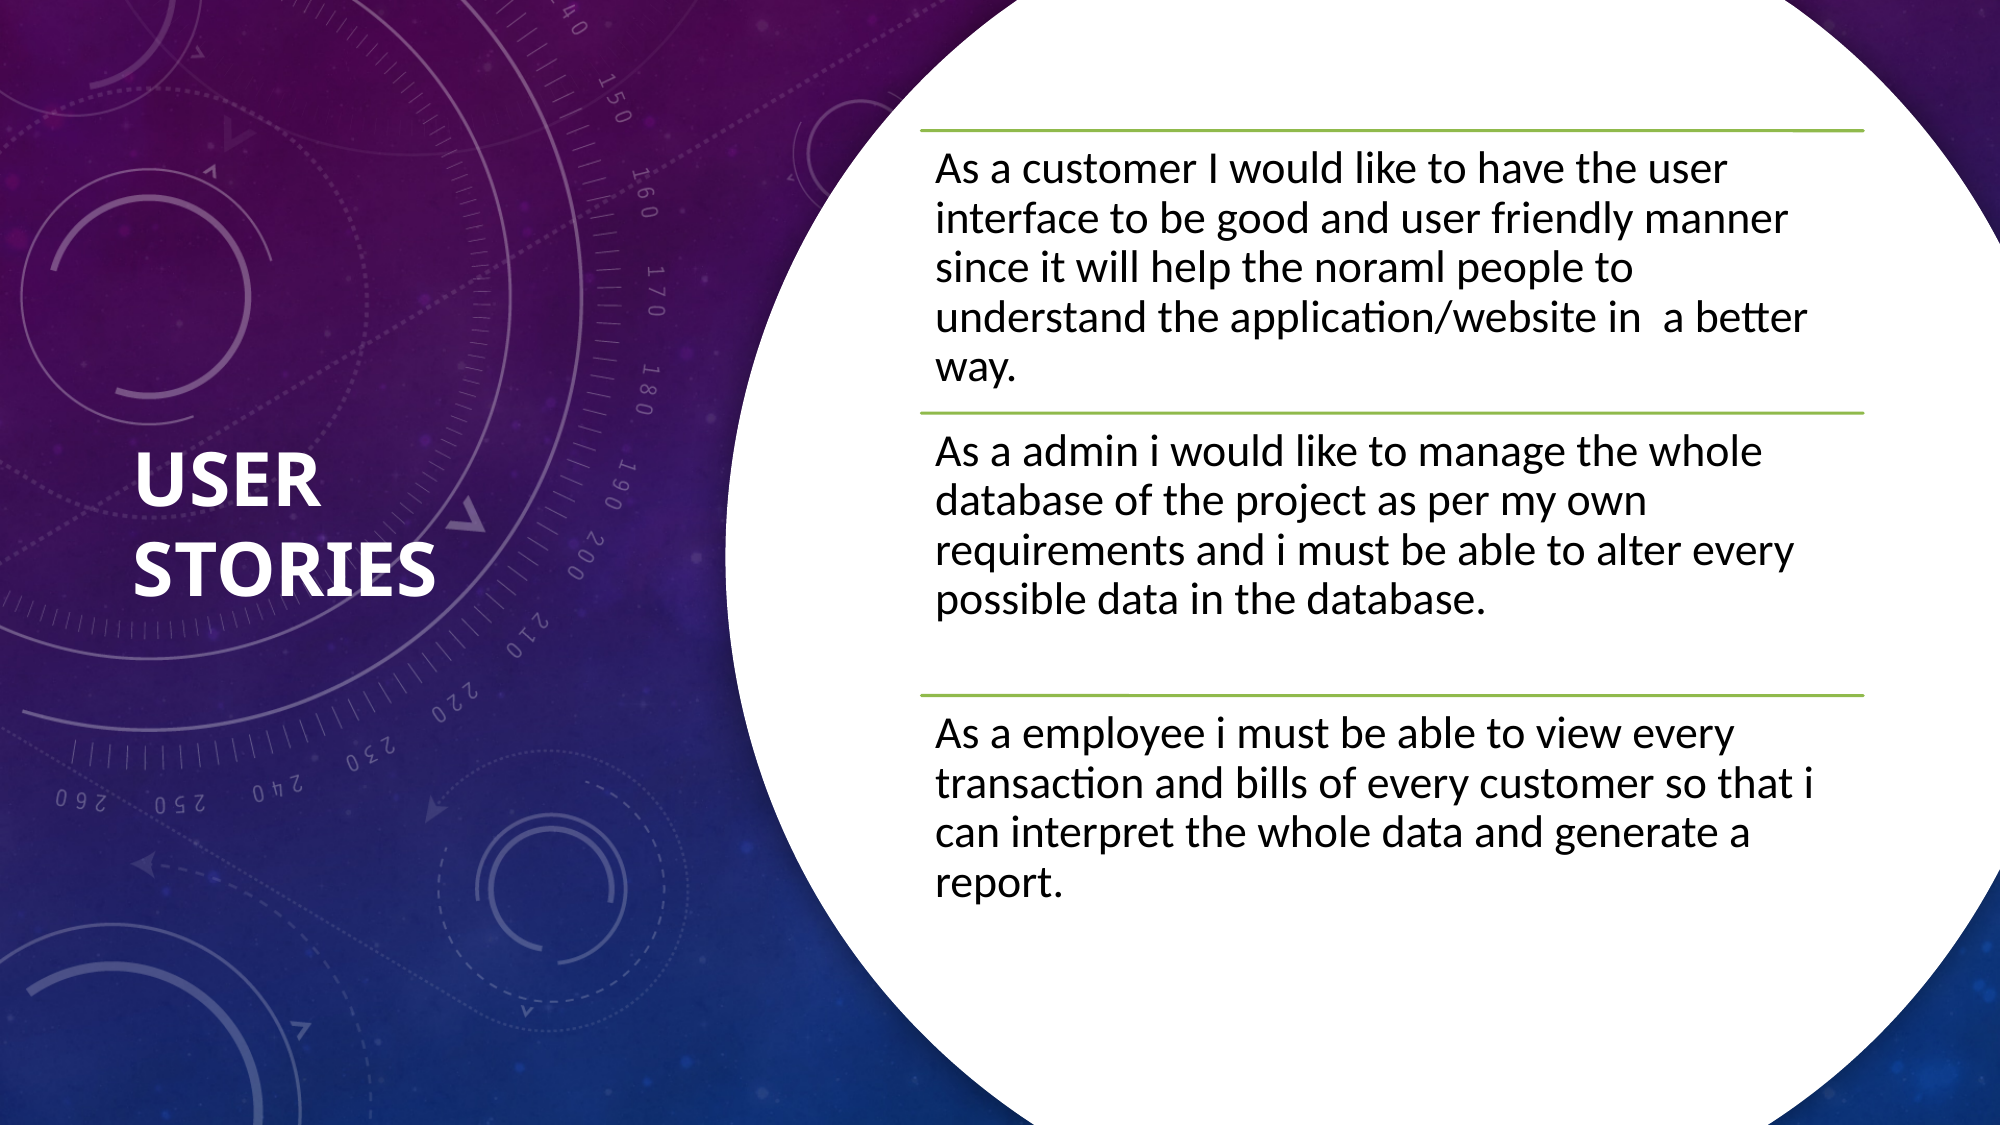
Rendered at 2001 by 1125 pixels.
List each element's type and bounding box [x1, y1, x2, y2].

list [921, 129, 1864, 979]
picture [0, 0, 2000, 1125]
